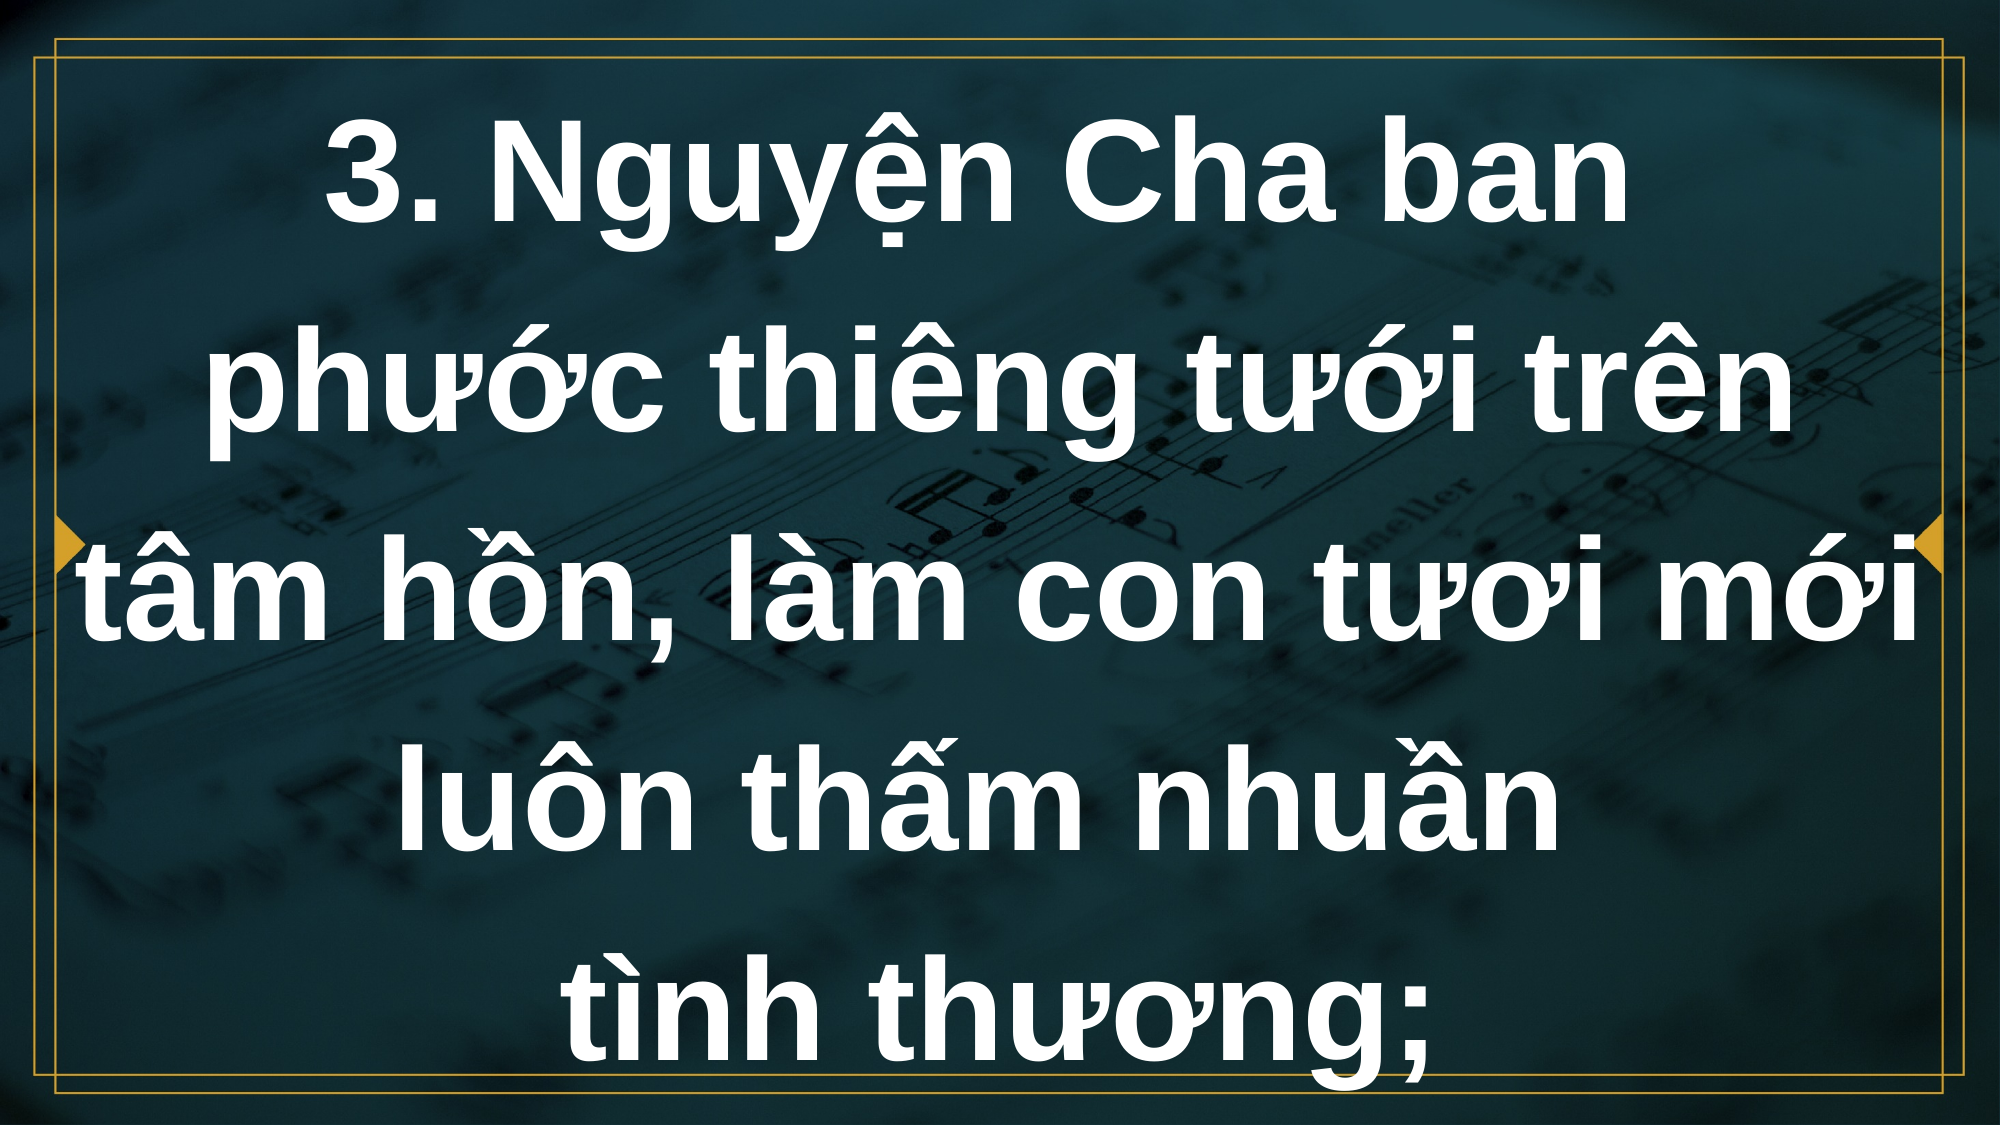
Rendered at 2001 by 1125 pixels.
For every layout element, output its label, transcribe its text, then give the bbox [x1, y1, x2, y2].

title 3. Nguyện Cha ban phước thiêng tưới trên tâm hồn, làm con tươi mới luôn thấm nhuần tình thương; [55, 53, 1945, 1077]
picture [0, 0, 2000, 1125]
